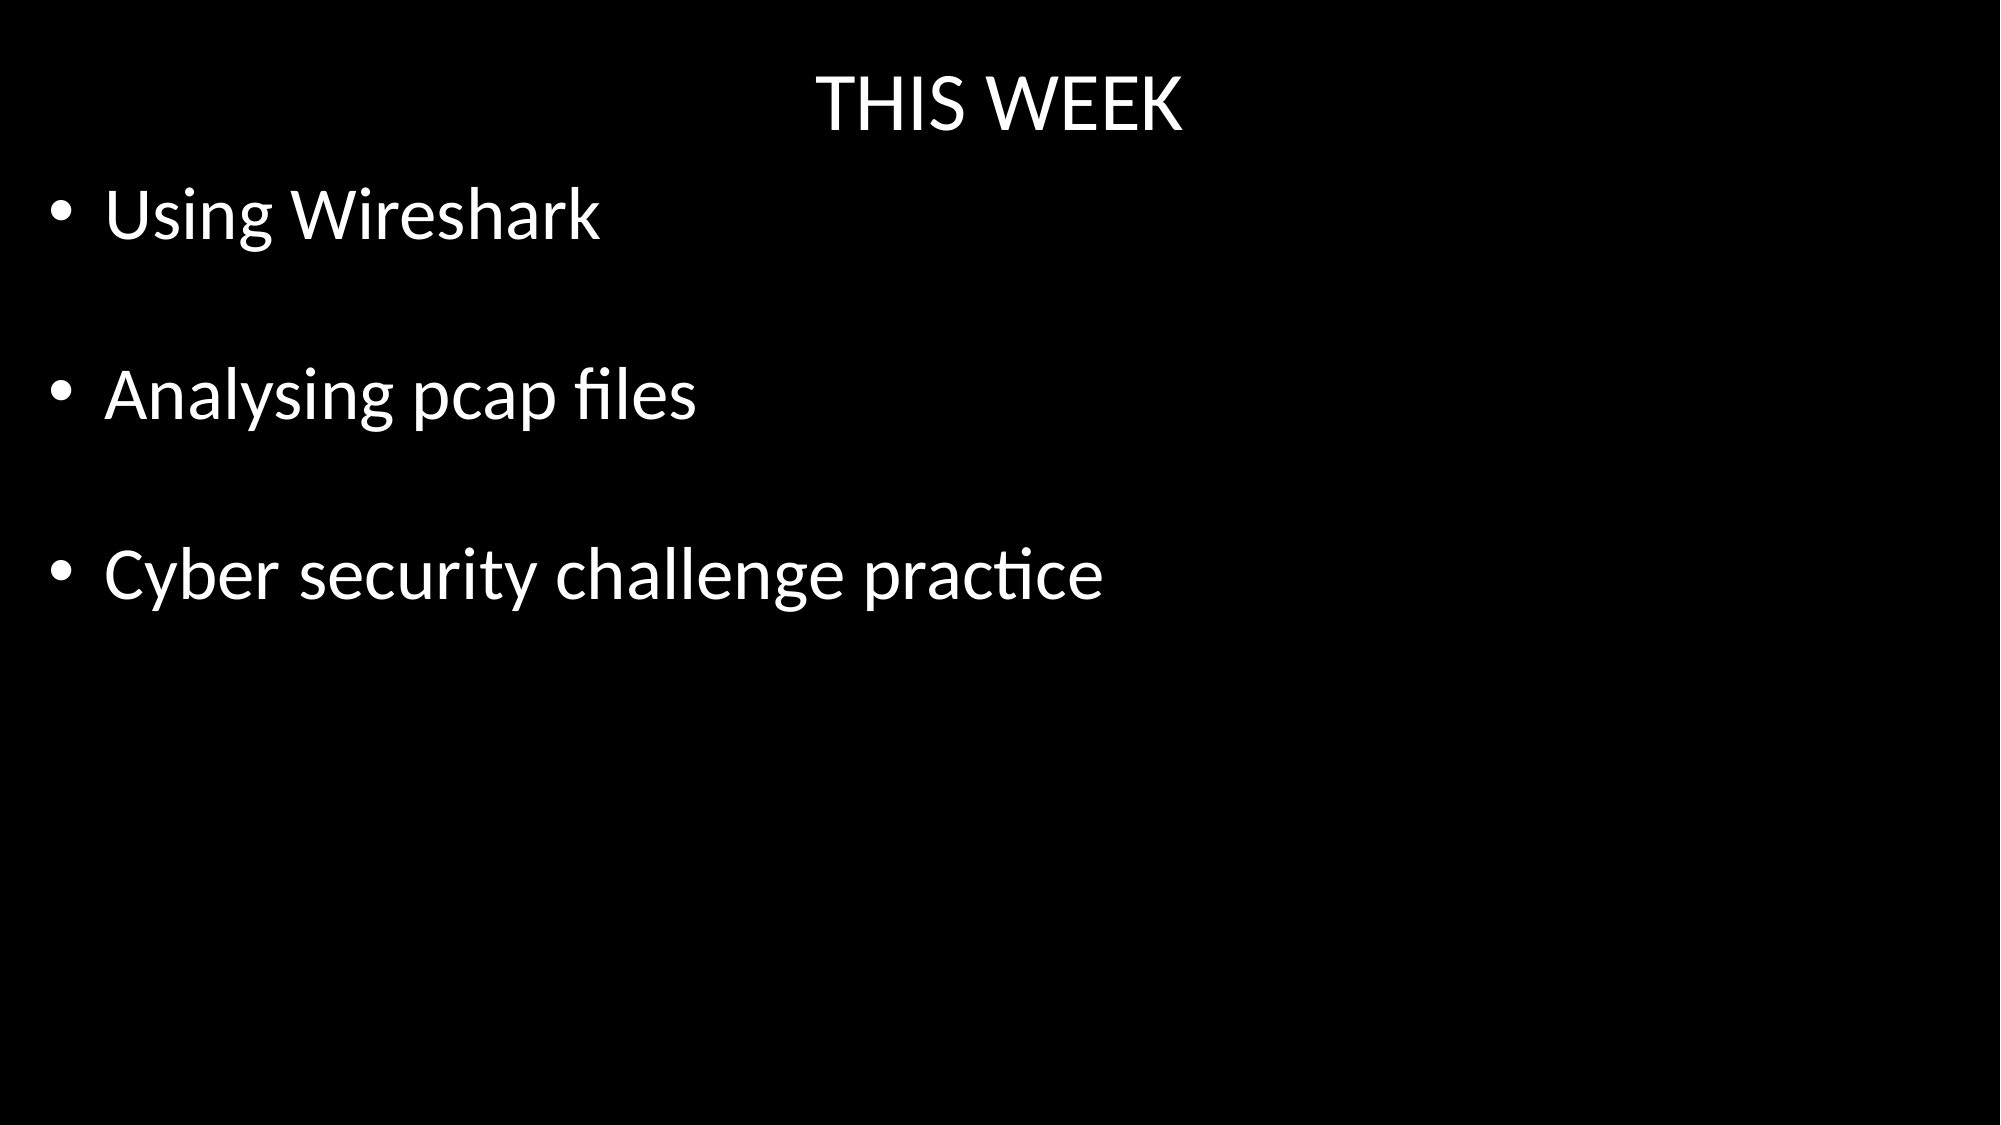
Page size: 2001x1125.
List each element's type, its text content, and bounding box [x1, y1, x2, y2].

text_box THIS WEEK [0, 39, 2000, 155]
text_box Using Wireshark Analysing pcap files Cyber security challenge practice [33, 157, 1961, 712]
